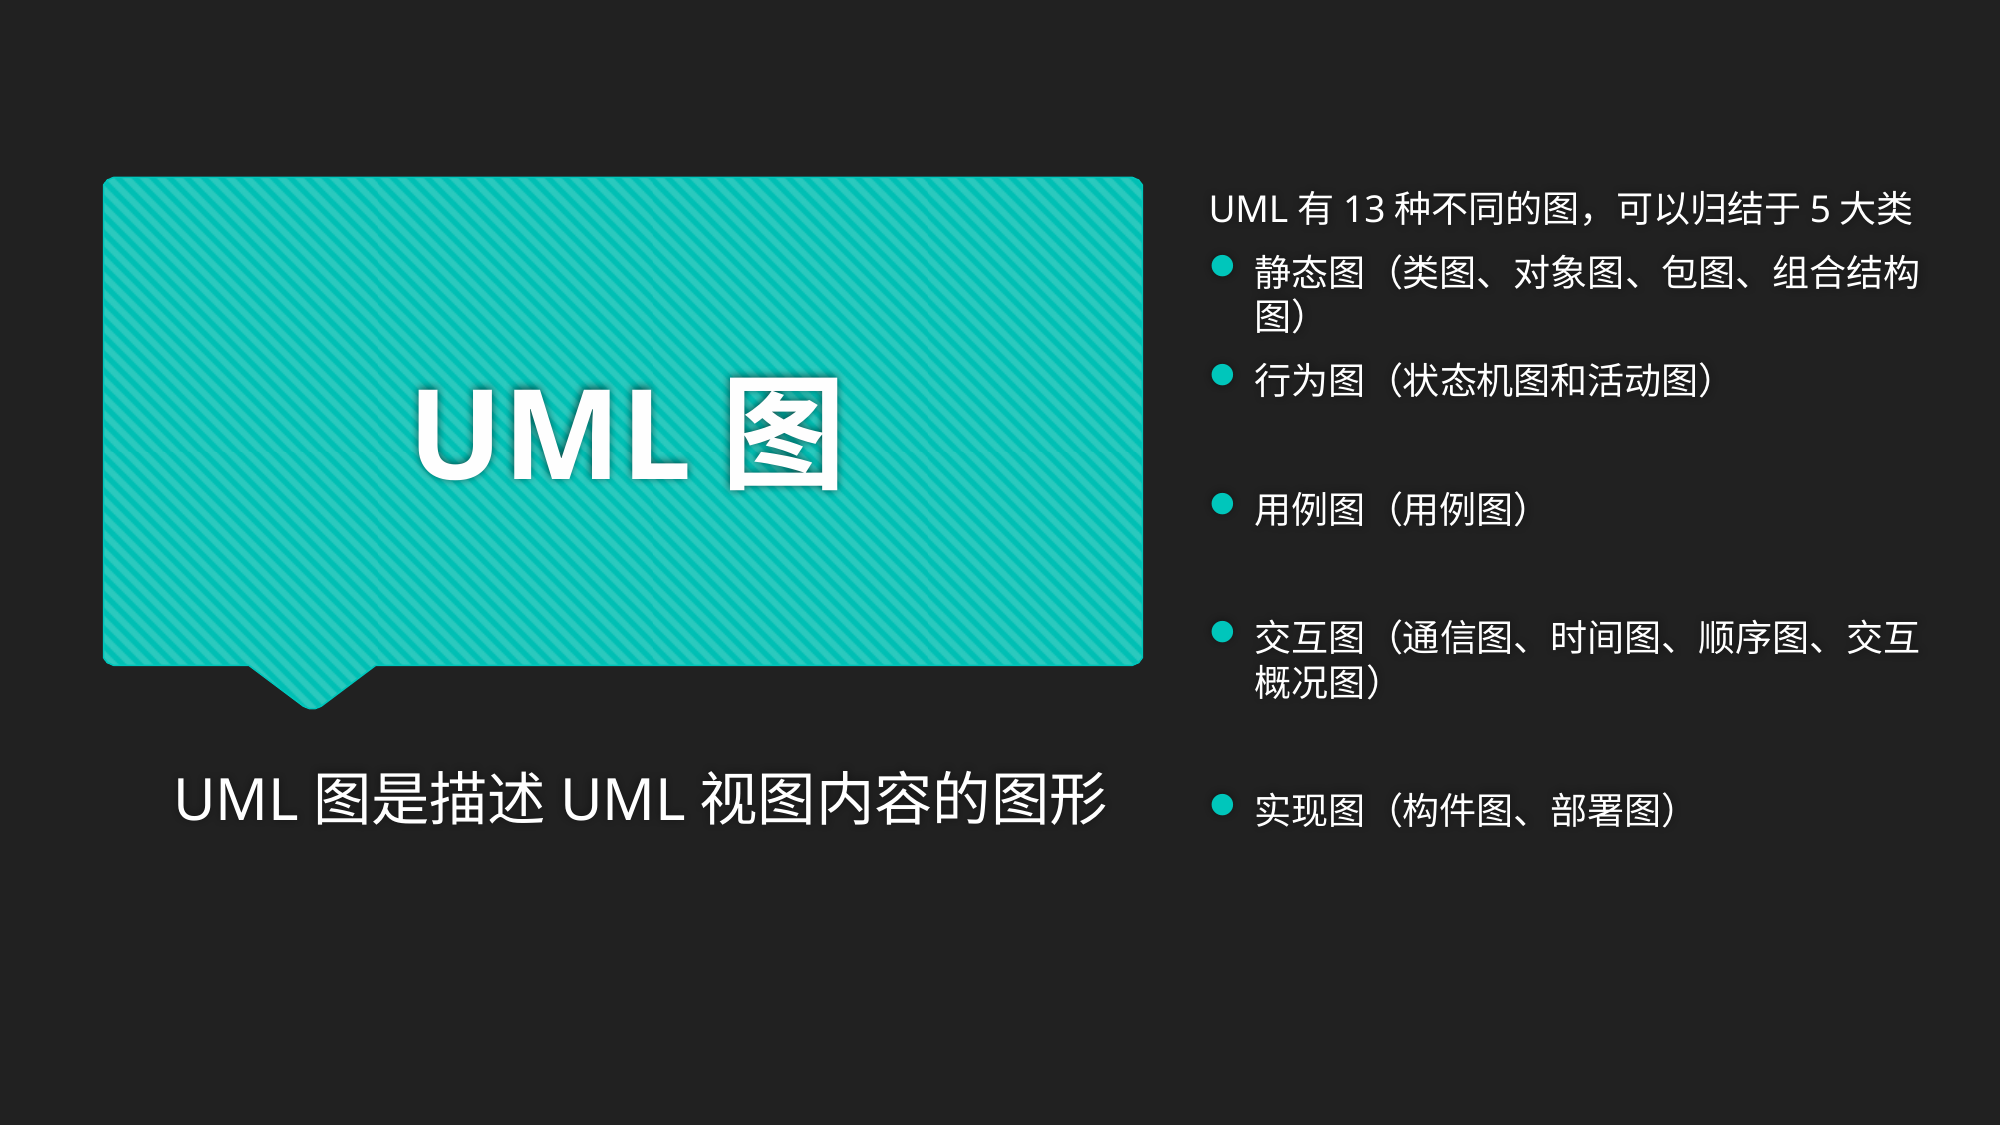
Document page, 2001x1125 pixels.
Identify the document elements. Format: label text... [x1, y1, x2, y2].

list UML图是描述UML视图内容的图形 [158, 754, 1125, 872]
list UML有13种不同的图，可以归结于5大类 静态图（类图、对象图、包图、组合结构图） 行为图（状态机图和活动图） 用例图（用例图） 交互图（通信图、时间图、顺序图、交互概况图） 实现图（构件图、部署图） [1193, 177, 1944, 846]
title UML图 [393, 76, 1361, 512]
